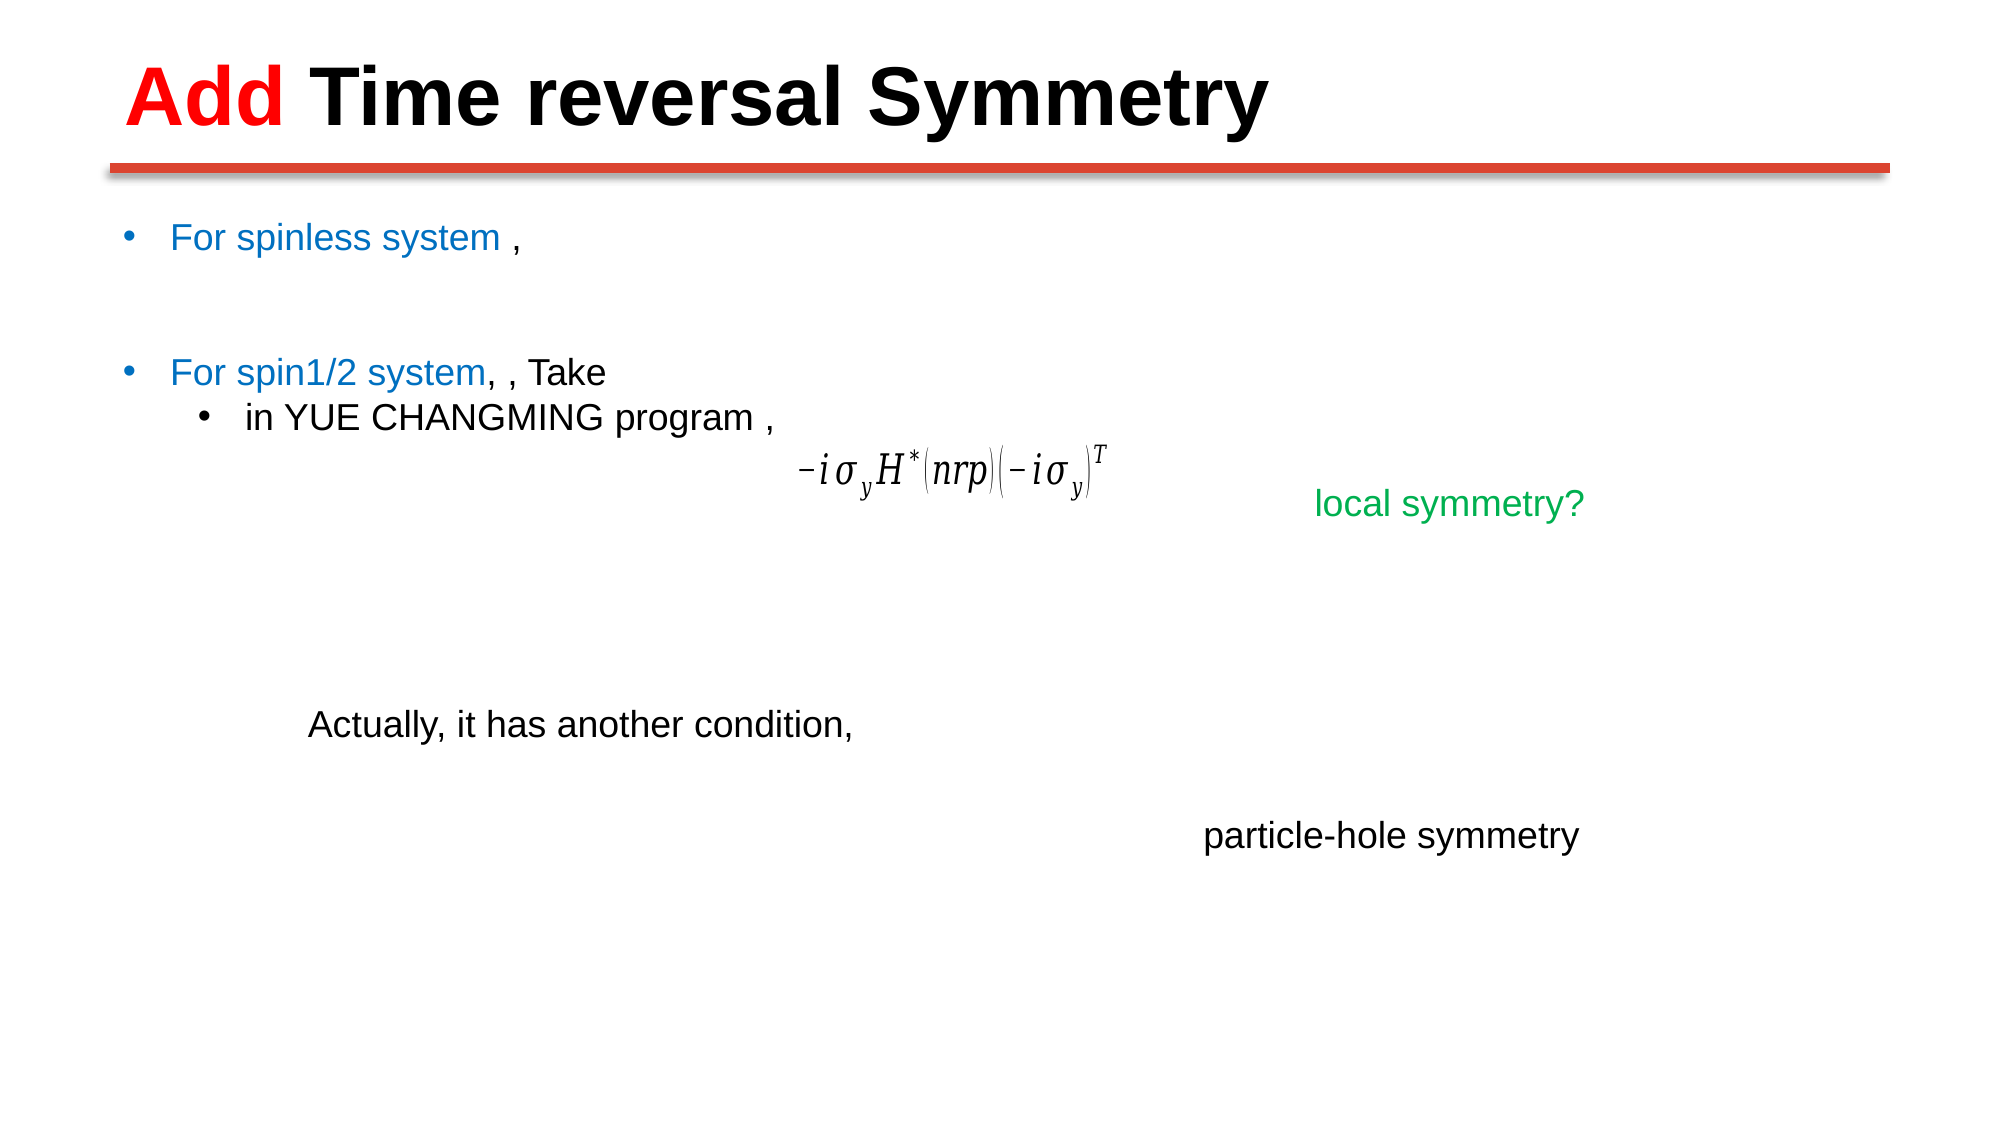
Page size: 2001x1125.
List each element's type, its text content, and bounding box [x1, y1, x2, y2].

title Add Time reversal Symmetry [109, 40, 1890, 152]
text_box local symmetry? [1299, 471, 1600, 532]
text_box particle-hole symmetry [1188, 803, 1595, 864]
